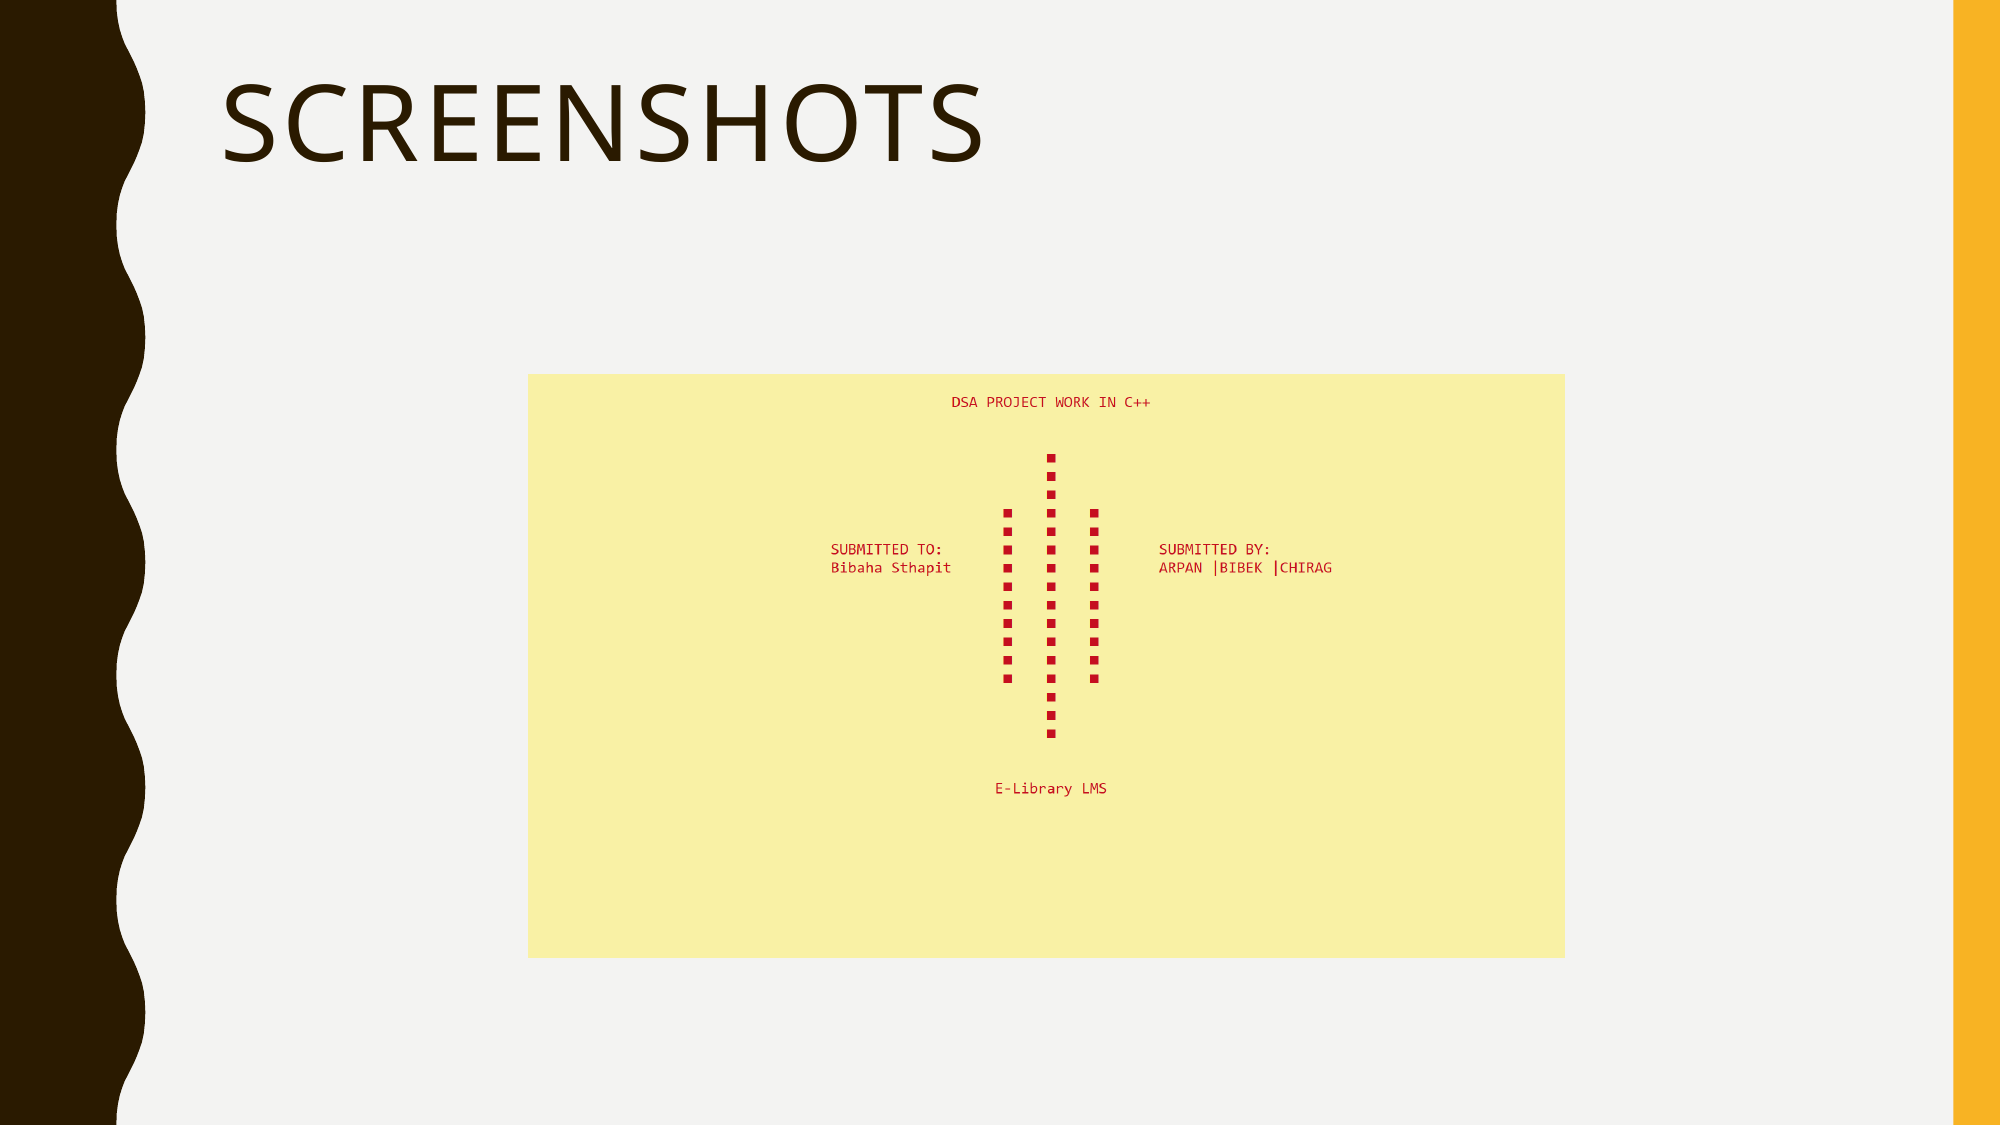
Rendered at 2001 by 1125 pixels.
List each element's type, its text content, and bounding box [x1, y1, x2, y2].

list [528, 374, 1565, 958]
title Screenshots [205, 62, 1875, 308]
